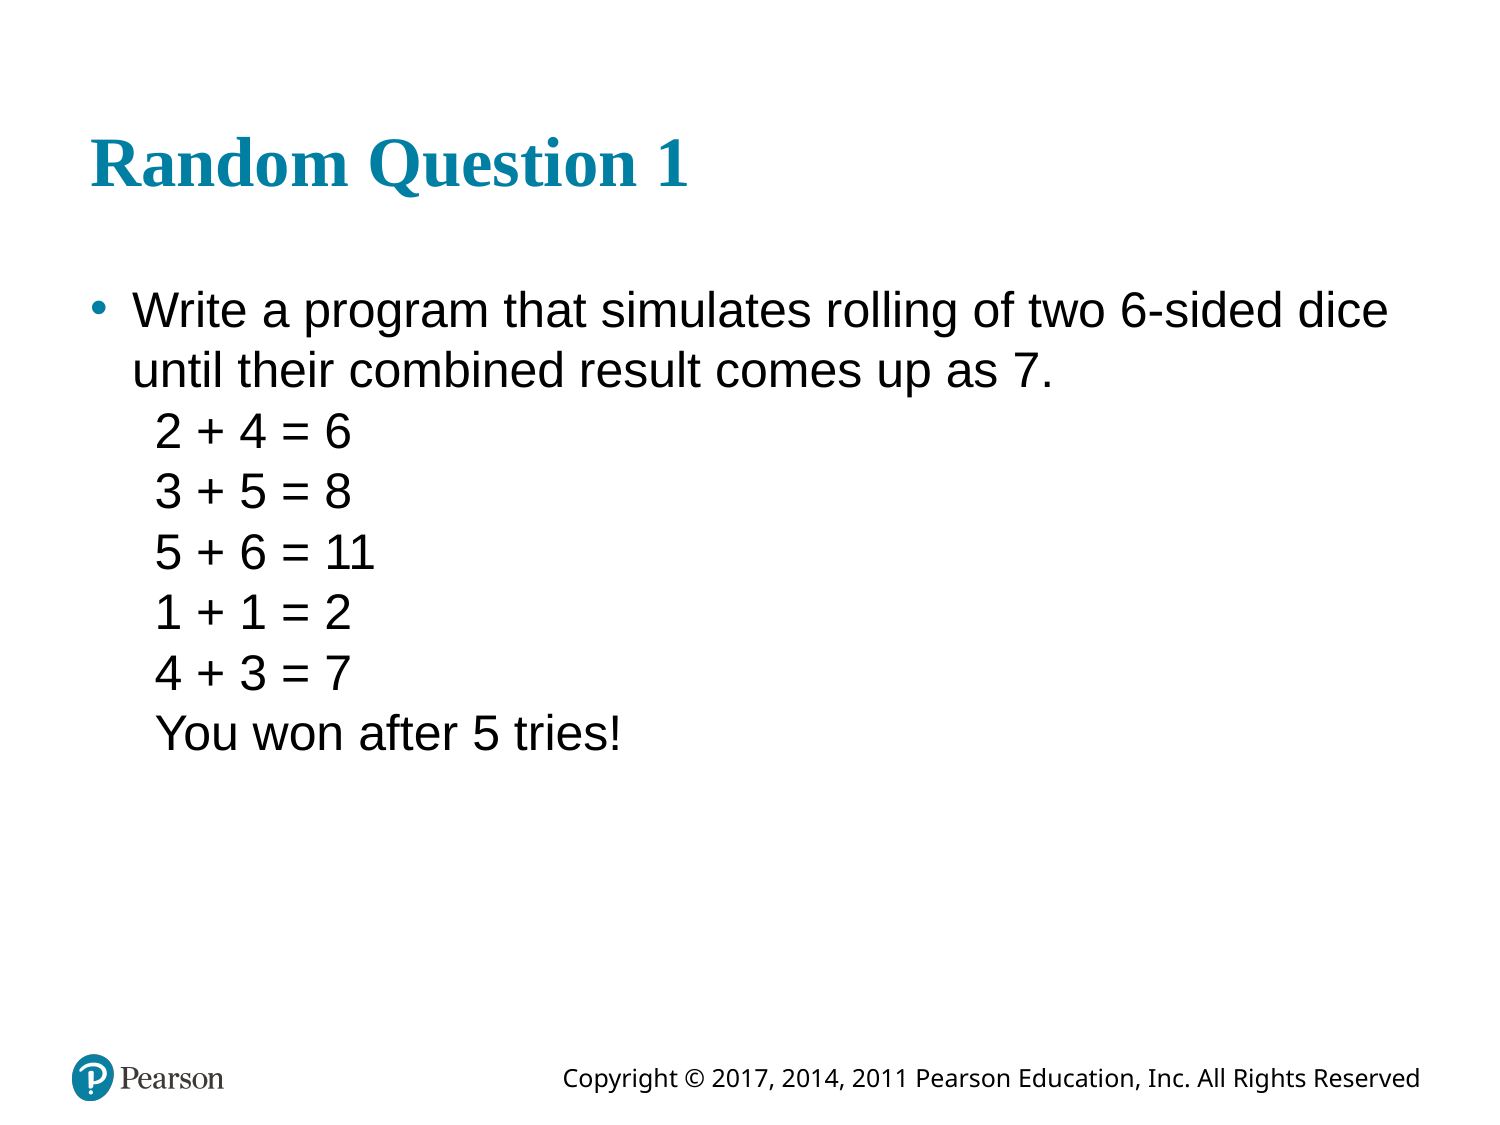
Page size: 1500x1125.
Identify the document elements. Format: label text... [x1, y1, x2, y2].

picture [80, 1063, 106, 1088]
picture [72, 1087, 83, 1101]
list Write a program that simulates rolling of two 6-sided dice until their combined result comes up as 7. 2 + 4 = 6 3 + 5 = 8 5 + 6 = 11 1 + 1 = 2 4 + 3 = 7 You won after 5 tries! [75, 262, 1426, 1005]
picture [98, 1054, 224, 1101]
title Random Question 1 [75, 35, 1425, 216]
picture [72, 1054, 88, 1070]
